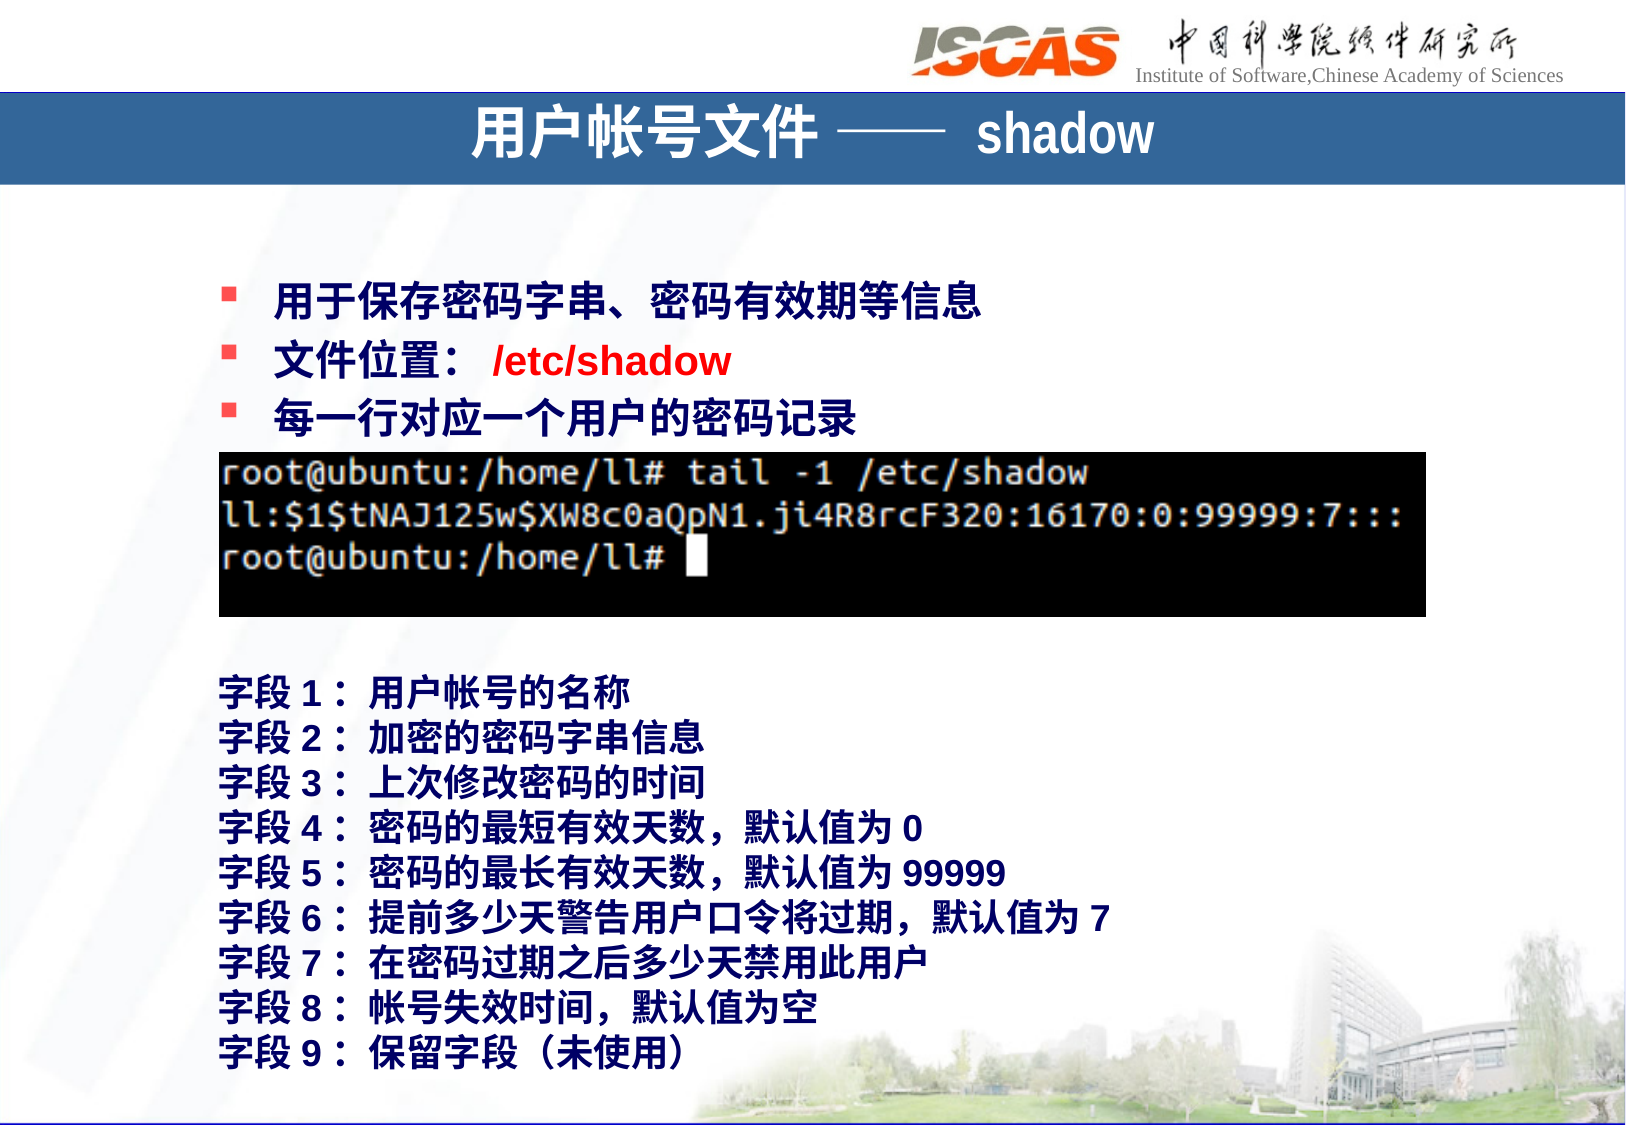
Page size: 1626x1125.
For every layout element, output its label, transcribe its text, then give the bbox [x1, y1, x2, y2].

list 用于保存密码字串、密码有效期等信息 文件位置：/etc/shadow 每一行对应一个用户的密码记录 [202, 267, 1233, 413]
picture [0, 92, 1626, 1125]
title 用户帐号文件 —— shadow [0, 93, 1625, 185]
text_box 字段1：用户帐号的名称 字段2：加密的密码字串信息 字段3：上次修改密码的时间 字段4：密码的最短有效天数，默认值为0 字段5：密码的最长有效天数，默认值为99999 字段6：提前多少天警告用户口令将过期，默认值为7 字段7：在密码过期之后多少天禁用此用户 字段8：帐号失效时间，默认值为空 字段9：保留字段（未使用） [202, 661, 1385, 1081]
picture [1166, 15, 1519, 71]
picture [907, 18, 1132, 87]
